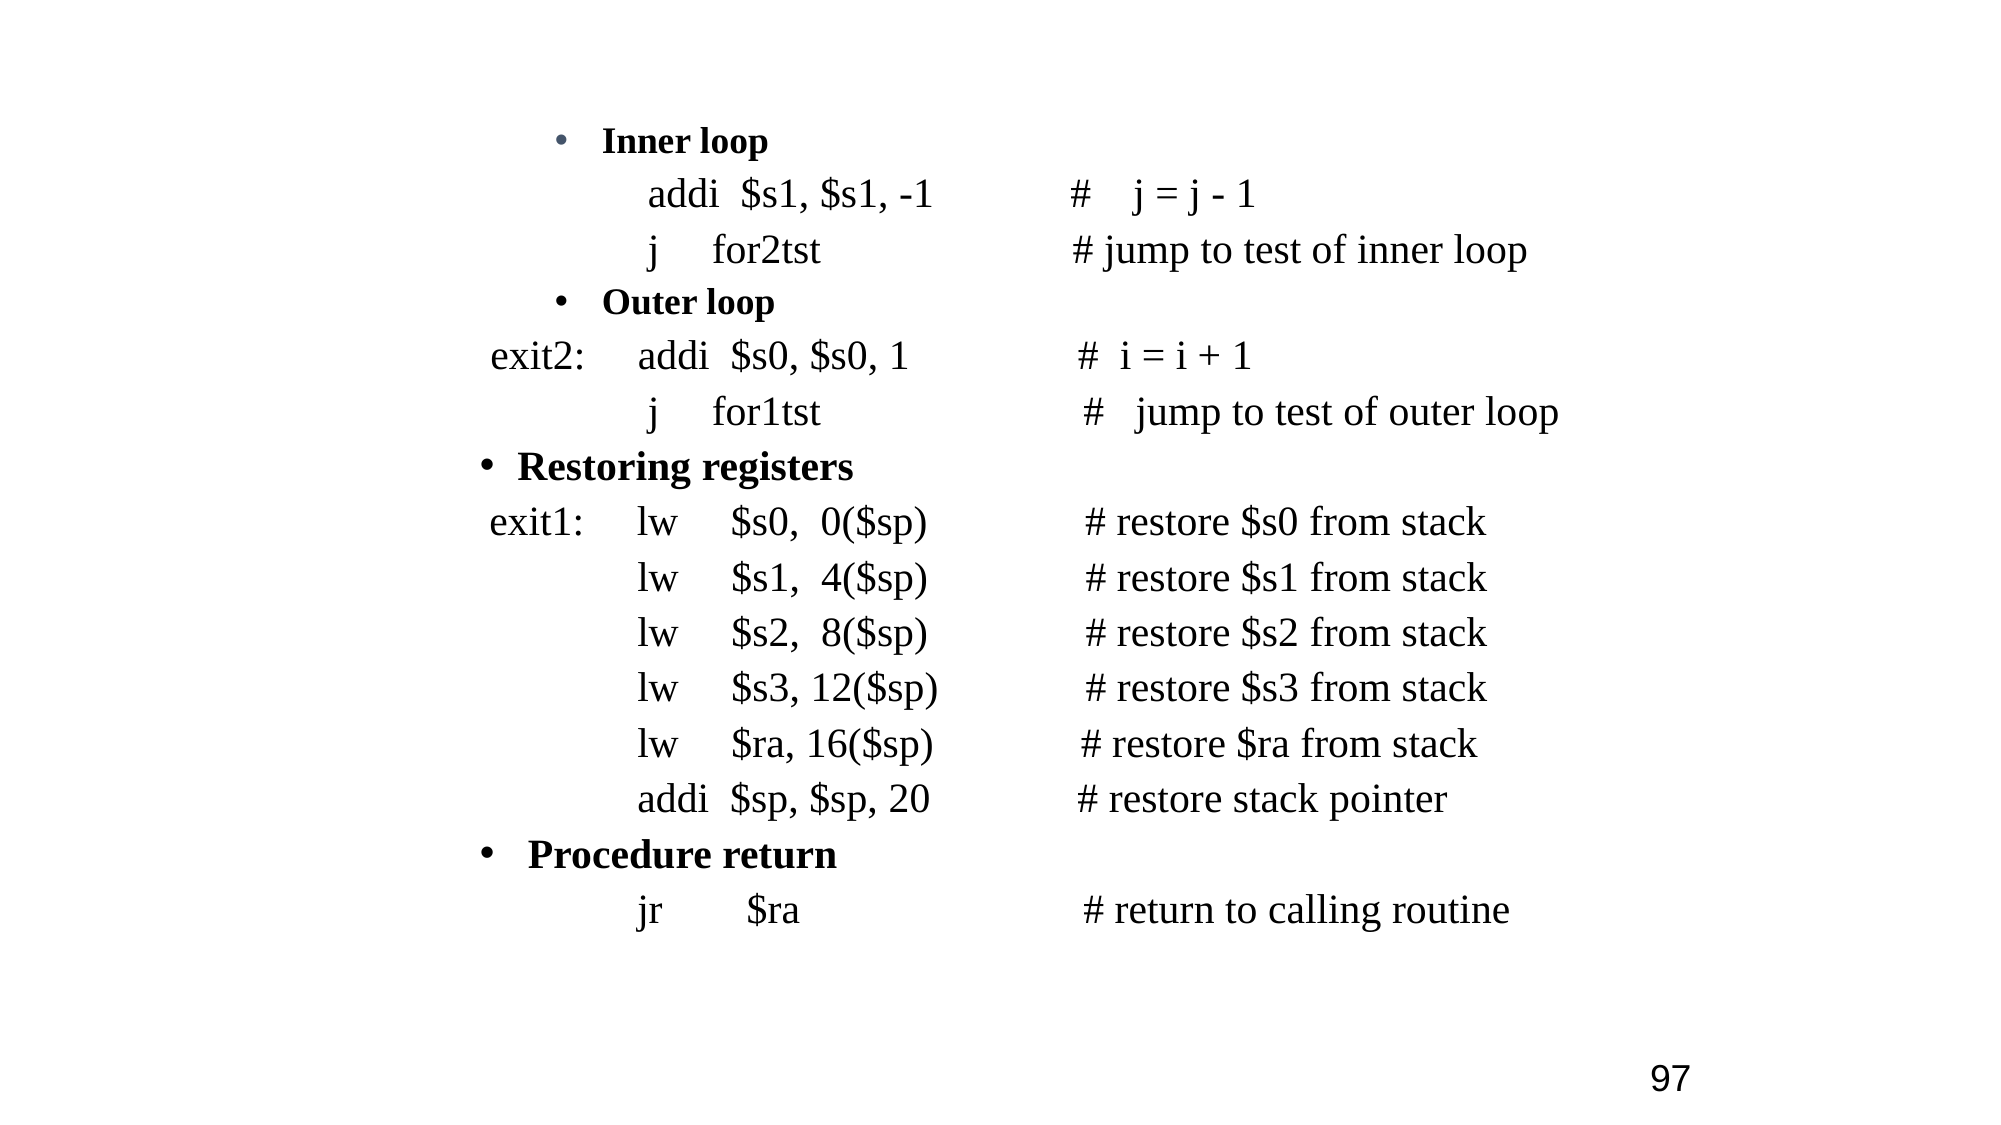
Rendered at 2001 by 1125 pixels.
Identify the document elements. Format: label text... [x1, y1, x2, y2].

list Inner loop addi $s1, $s1, -1 # j = j - 1 j for2tst # jump to test of inner loop Outer loop exit2: addi $s0, $s0, 1 # i = i + 1 j for1tst # jump to test of outer loop Restoring registers exit1: lw $s0, 0($sp) # restore $s0 from stack lw $s1, 4($sp) # restore $s1 from stack lw $s2, 8($sp) # restore $s2 from stack lw $s3, 12($sp) # restore $s3 from stack lw $ra, 16($sp) # restore $ra from stack addi $sp, $sp, 20 # restore stack pointer Procedure return jr $ra # return to calling routine [314, 113, 1716, 1035]
text_box 97 [1330, 1046, 1707, 1125]
